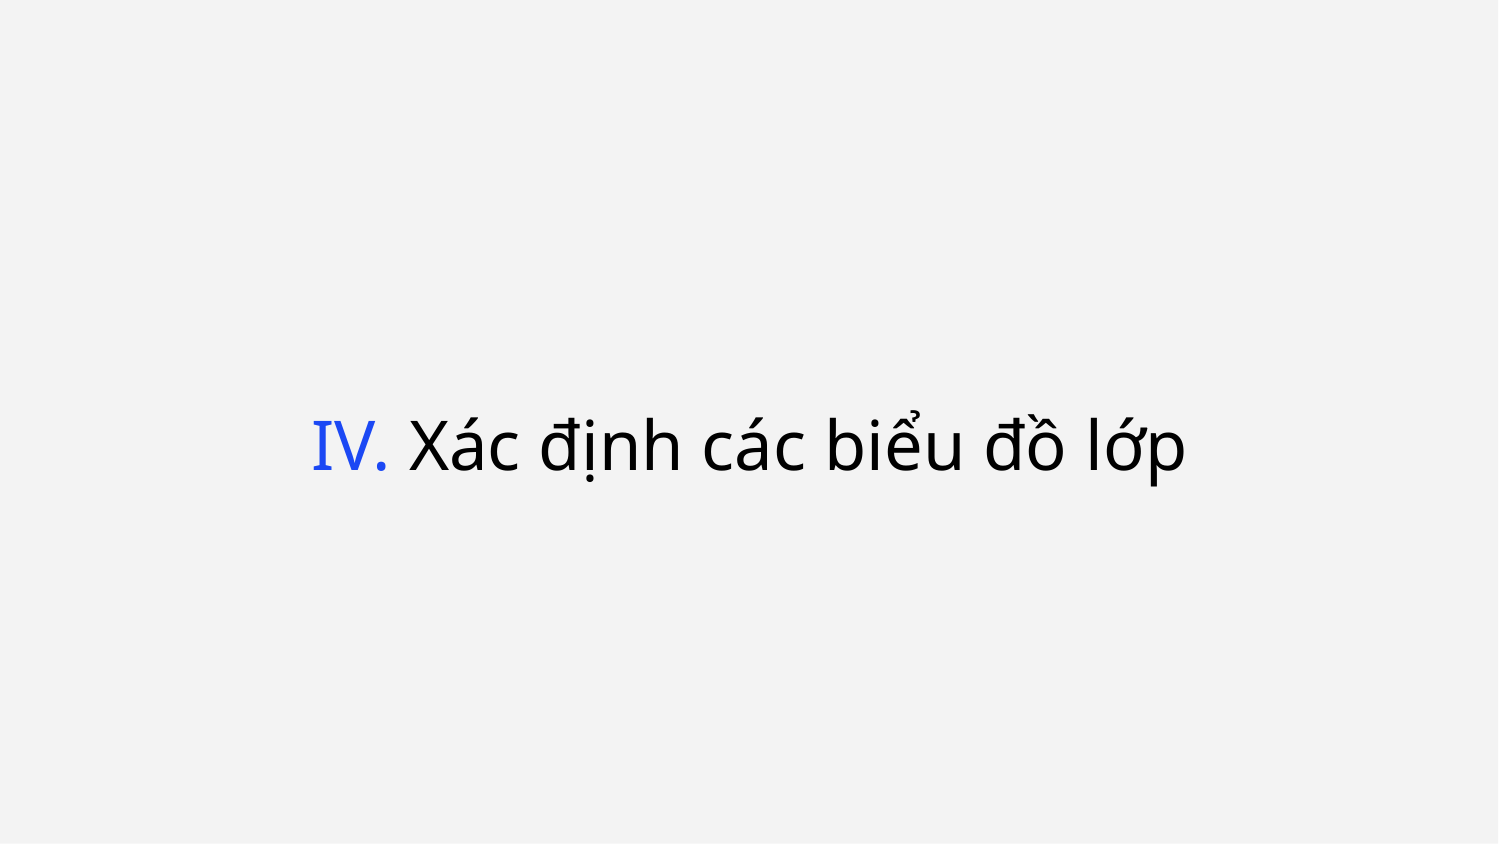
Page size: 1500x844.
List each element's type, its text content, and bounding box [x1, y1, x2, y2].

text_box [0, 0, 1499, 844]
title IV. Xác định các biểu đồ lớp [105, 372, 1395, 472]
